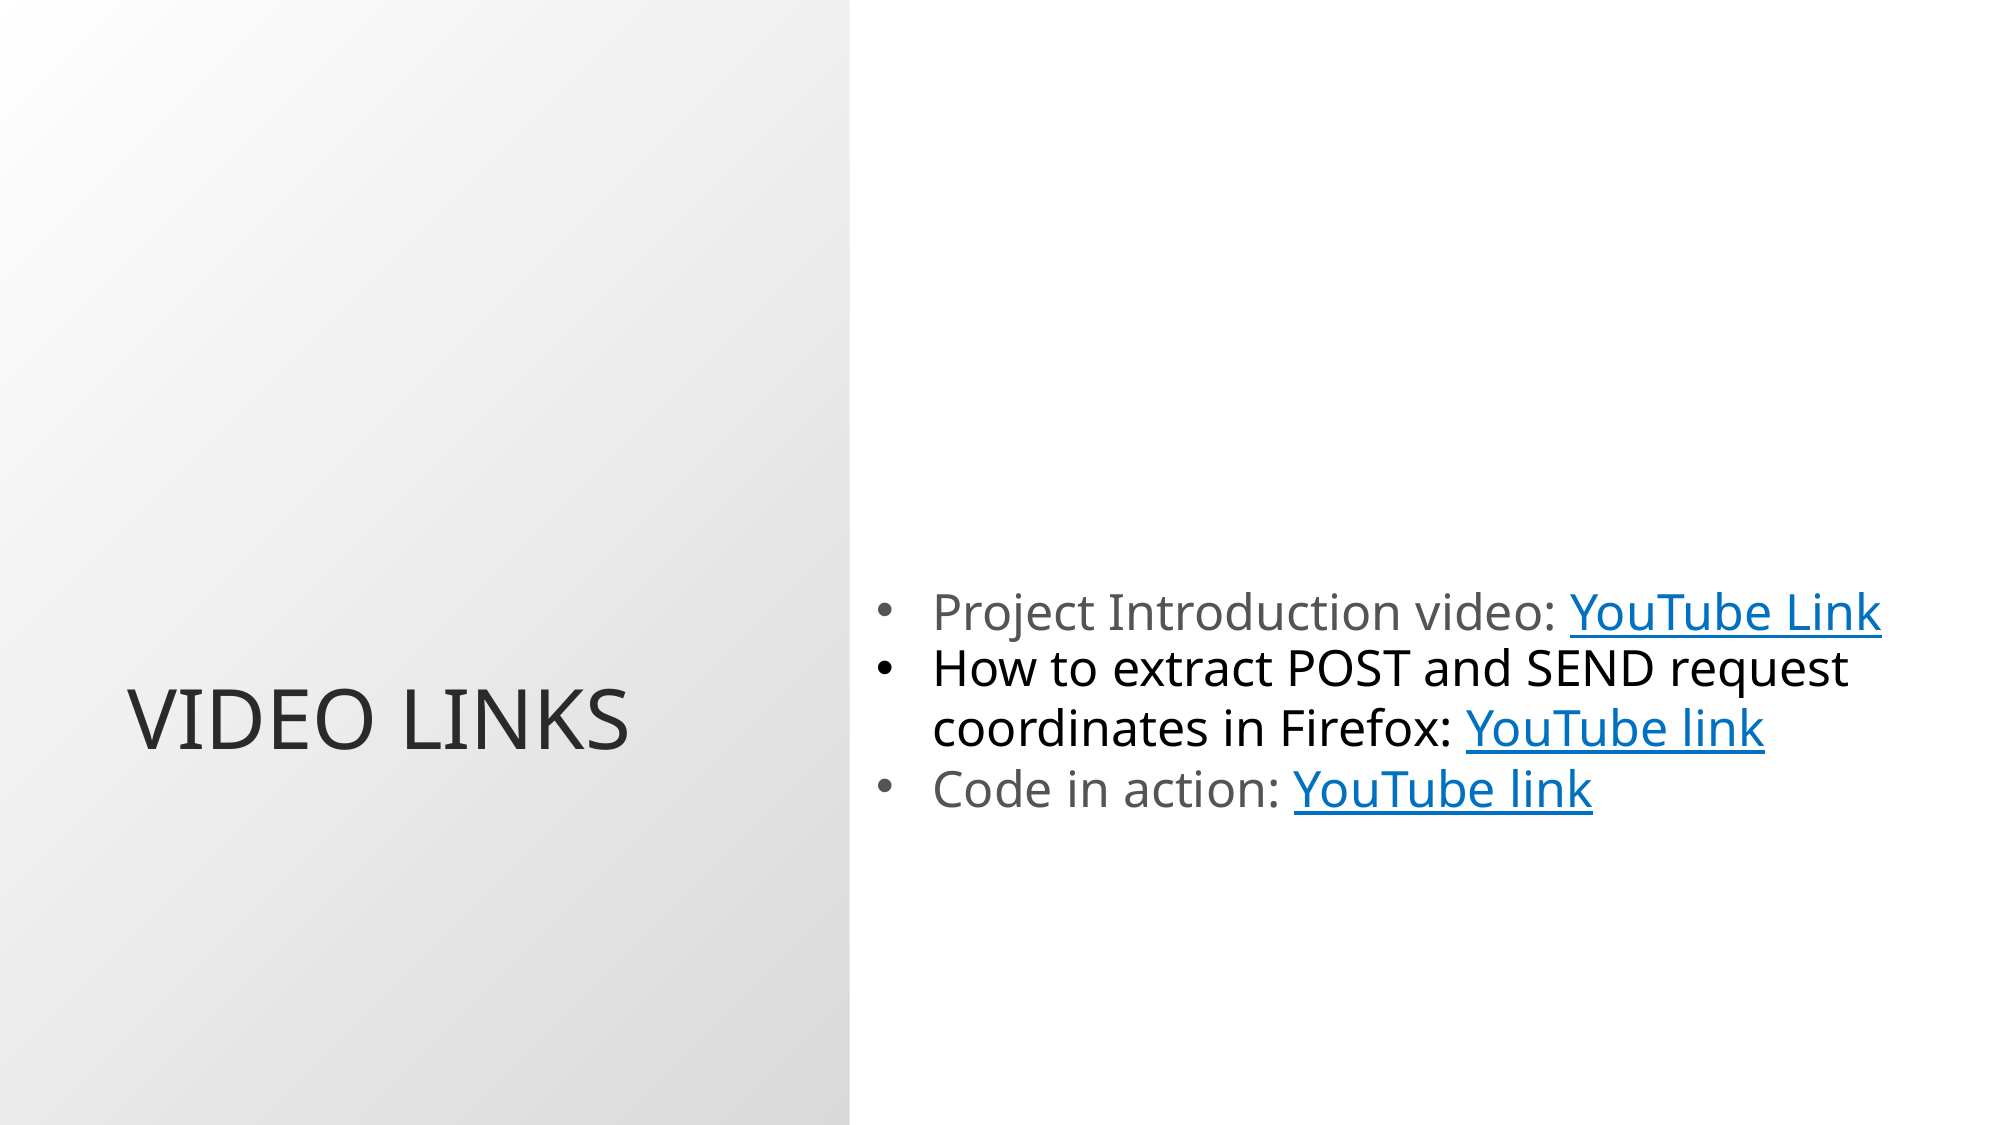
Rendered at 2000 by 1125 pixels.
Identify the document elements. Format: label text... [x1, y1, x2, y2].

title Video Links [112, 112, 750, 775]
text_box Project Introduction video: YouTube Link How to extract POST and SEND request coordinates in Firefox: YouTube link Code in action: YouTube link [861, 574, 1999, 828]
